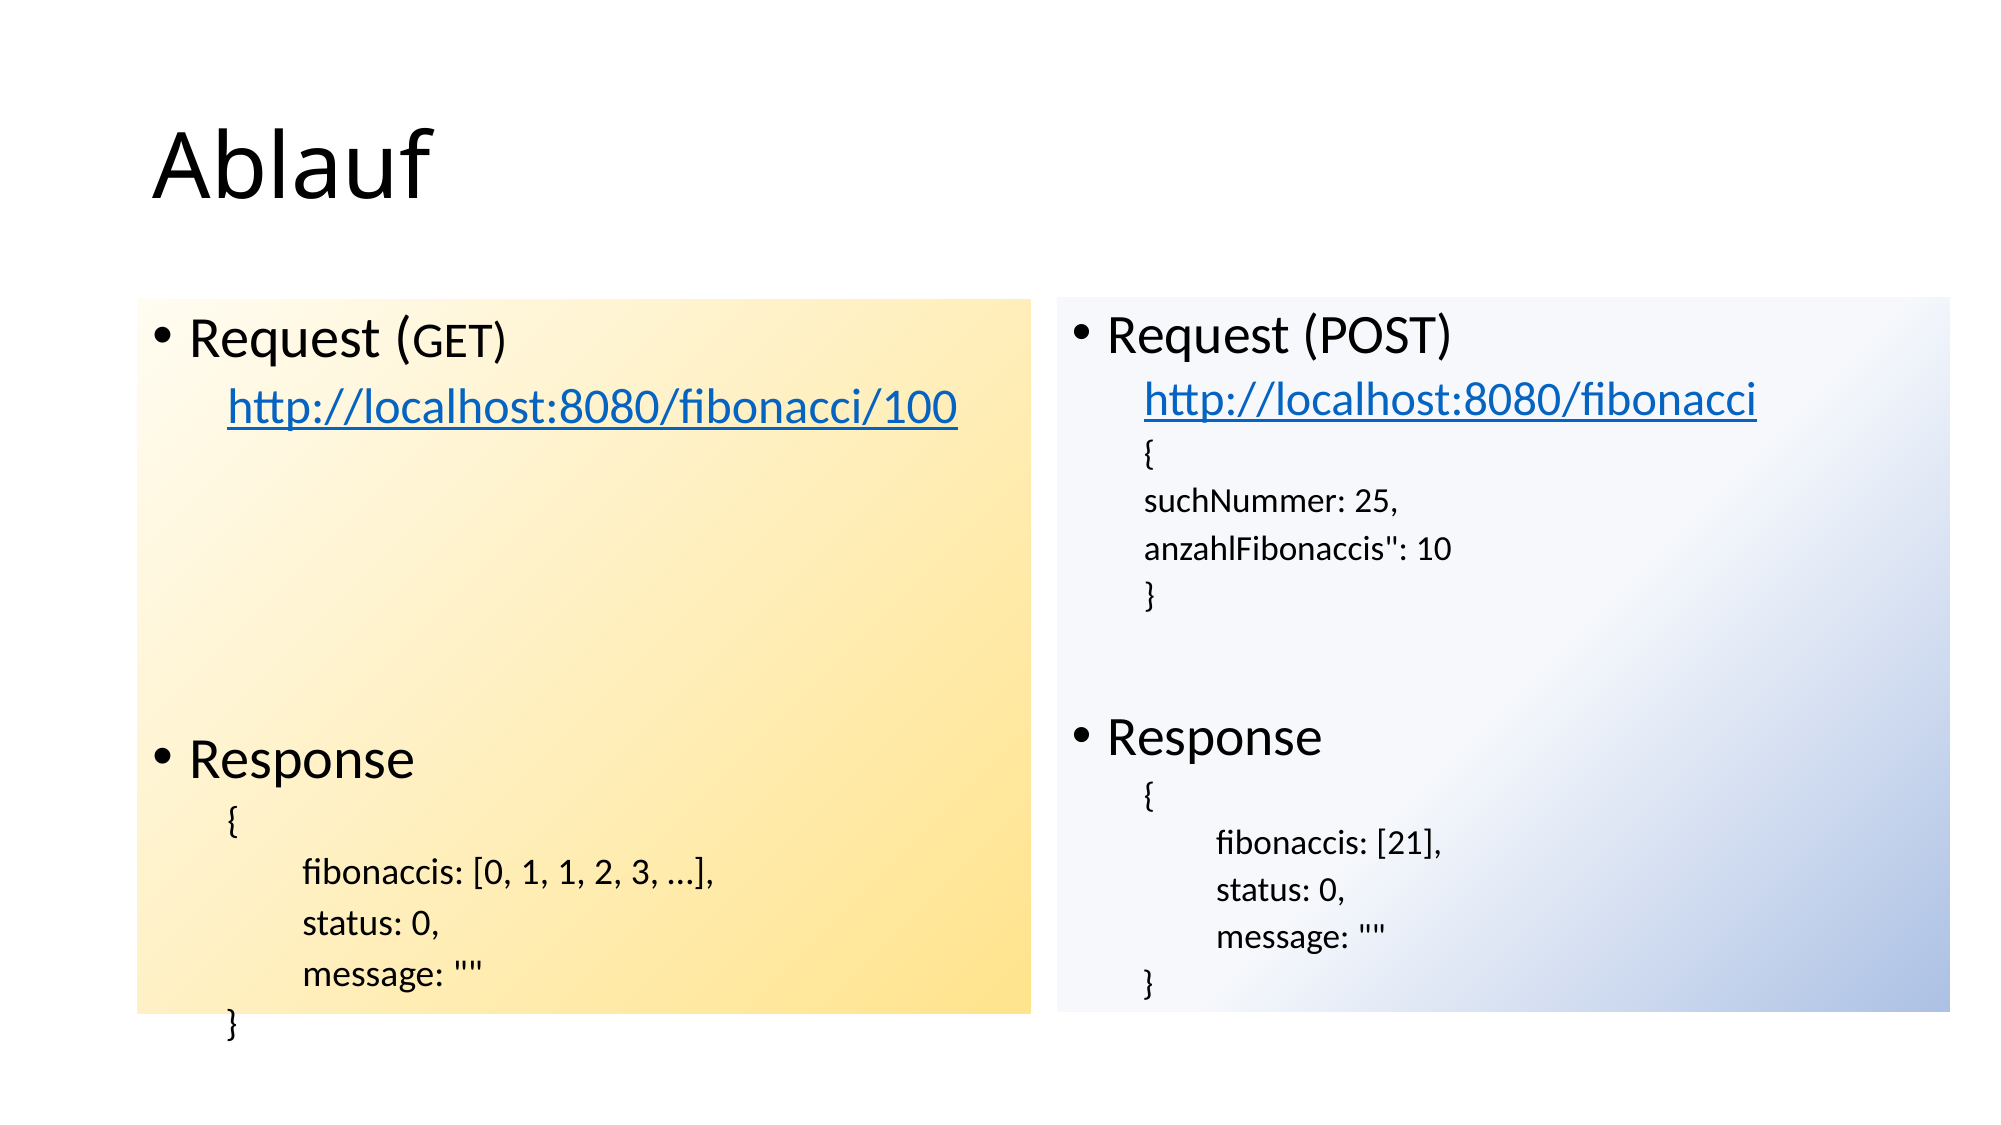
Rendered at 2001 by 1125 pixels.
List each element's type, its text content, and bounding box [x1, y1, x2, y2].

title Ablauf [137, 59, 1863, 278]
text_box Request (POST) http://localhost:8080/fibonacci { suchNummer: 25, anzahlFibonaccis": 10 } Response { fibonaccis: [21], status: 0, message: "" } [1056, 297, 1950, 1012]
list Request (GET) http://localhost:8080/fibonacci/100 Response { fibonaccis: [0, 1, 1, 2, 3, …], status: 0, message: "" } [137, 299, 1031, 1014]
